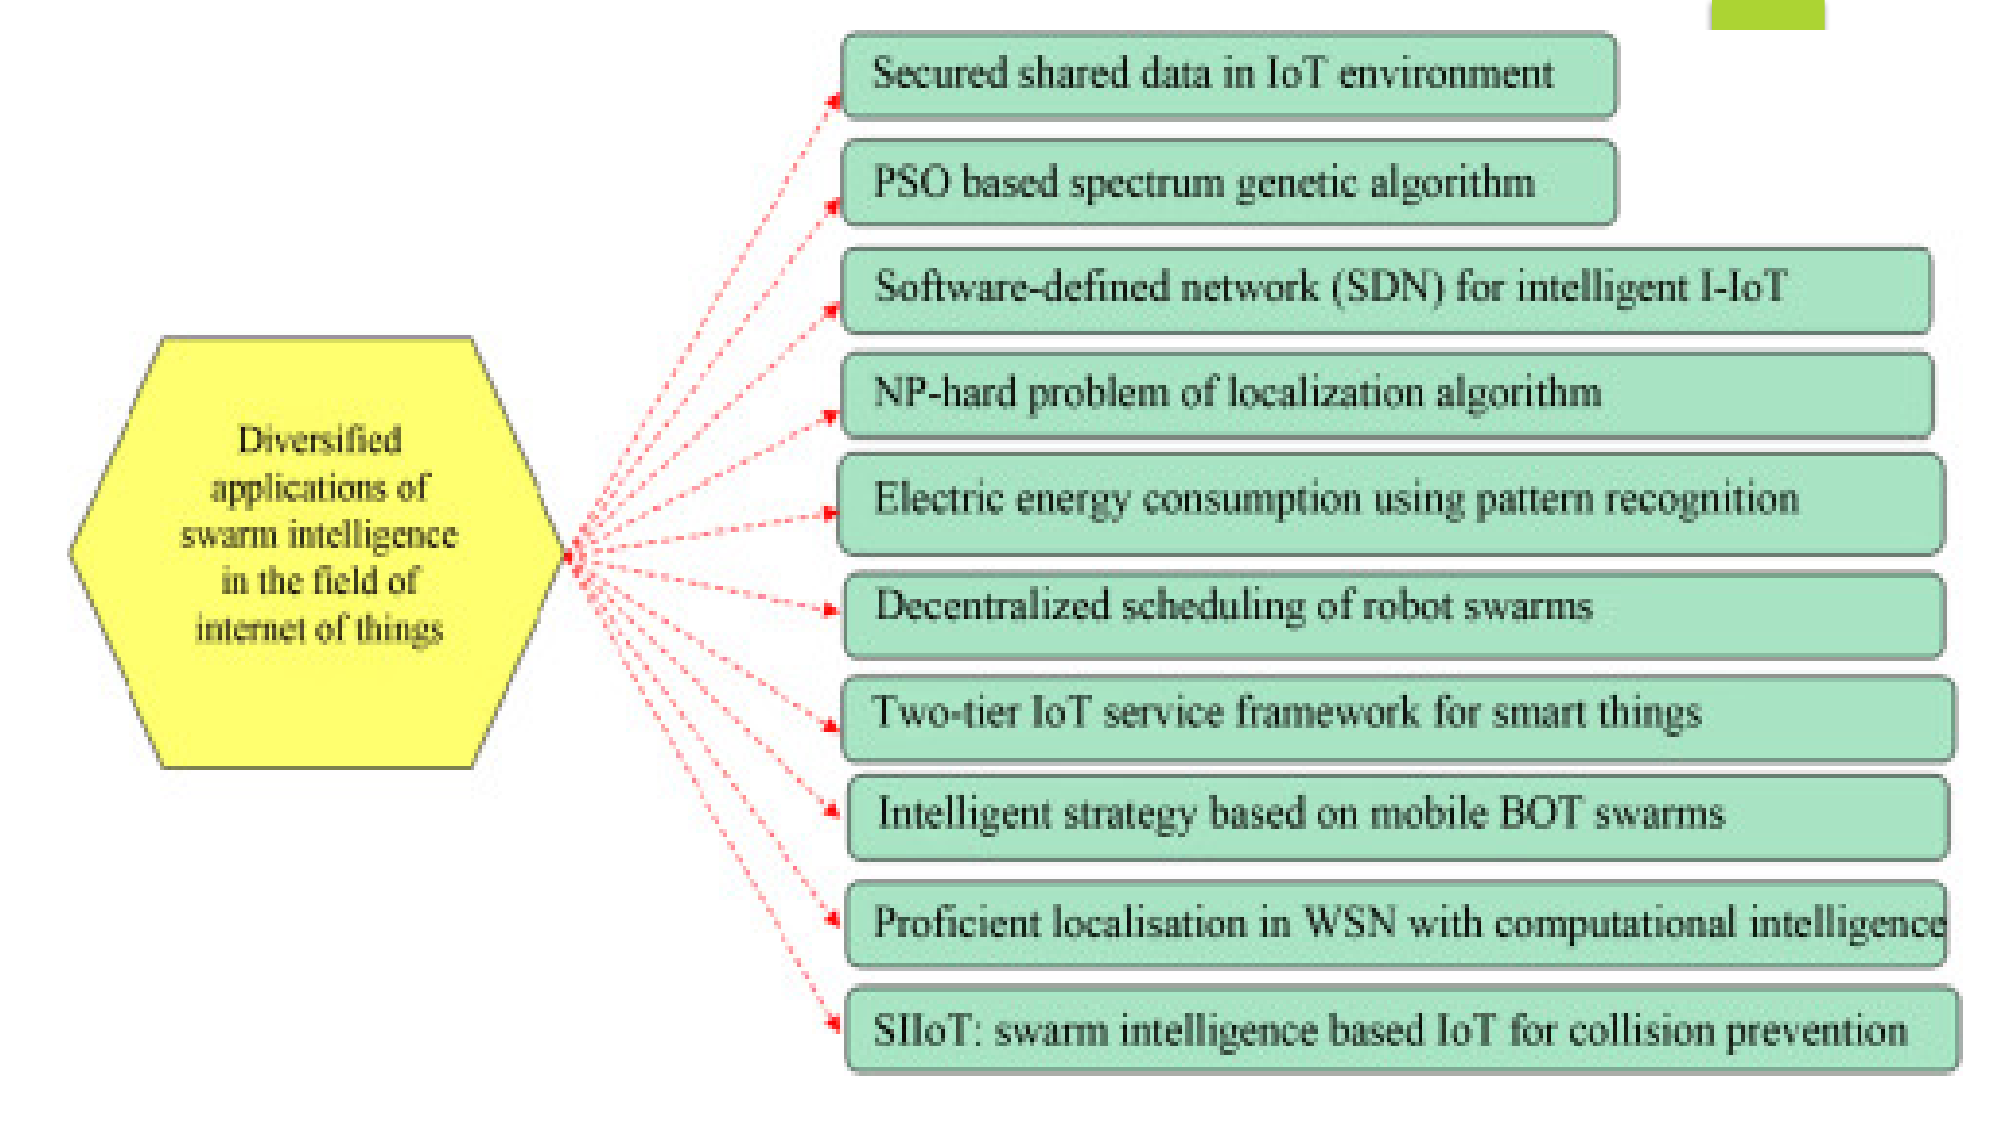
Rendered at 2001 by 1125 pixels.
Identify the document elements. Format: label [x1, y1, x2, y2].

list [66, 30, 1963, 1077]
